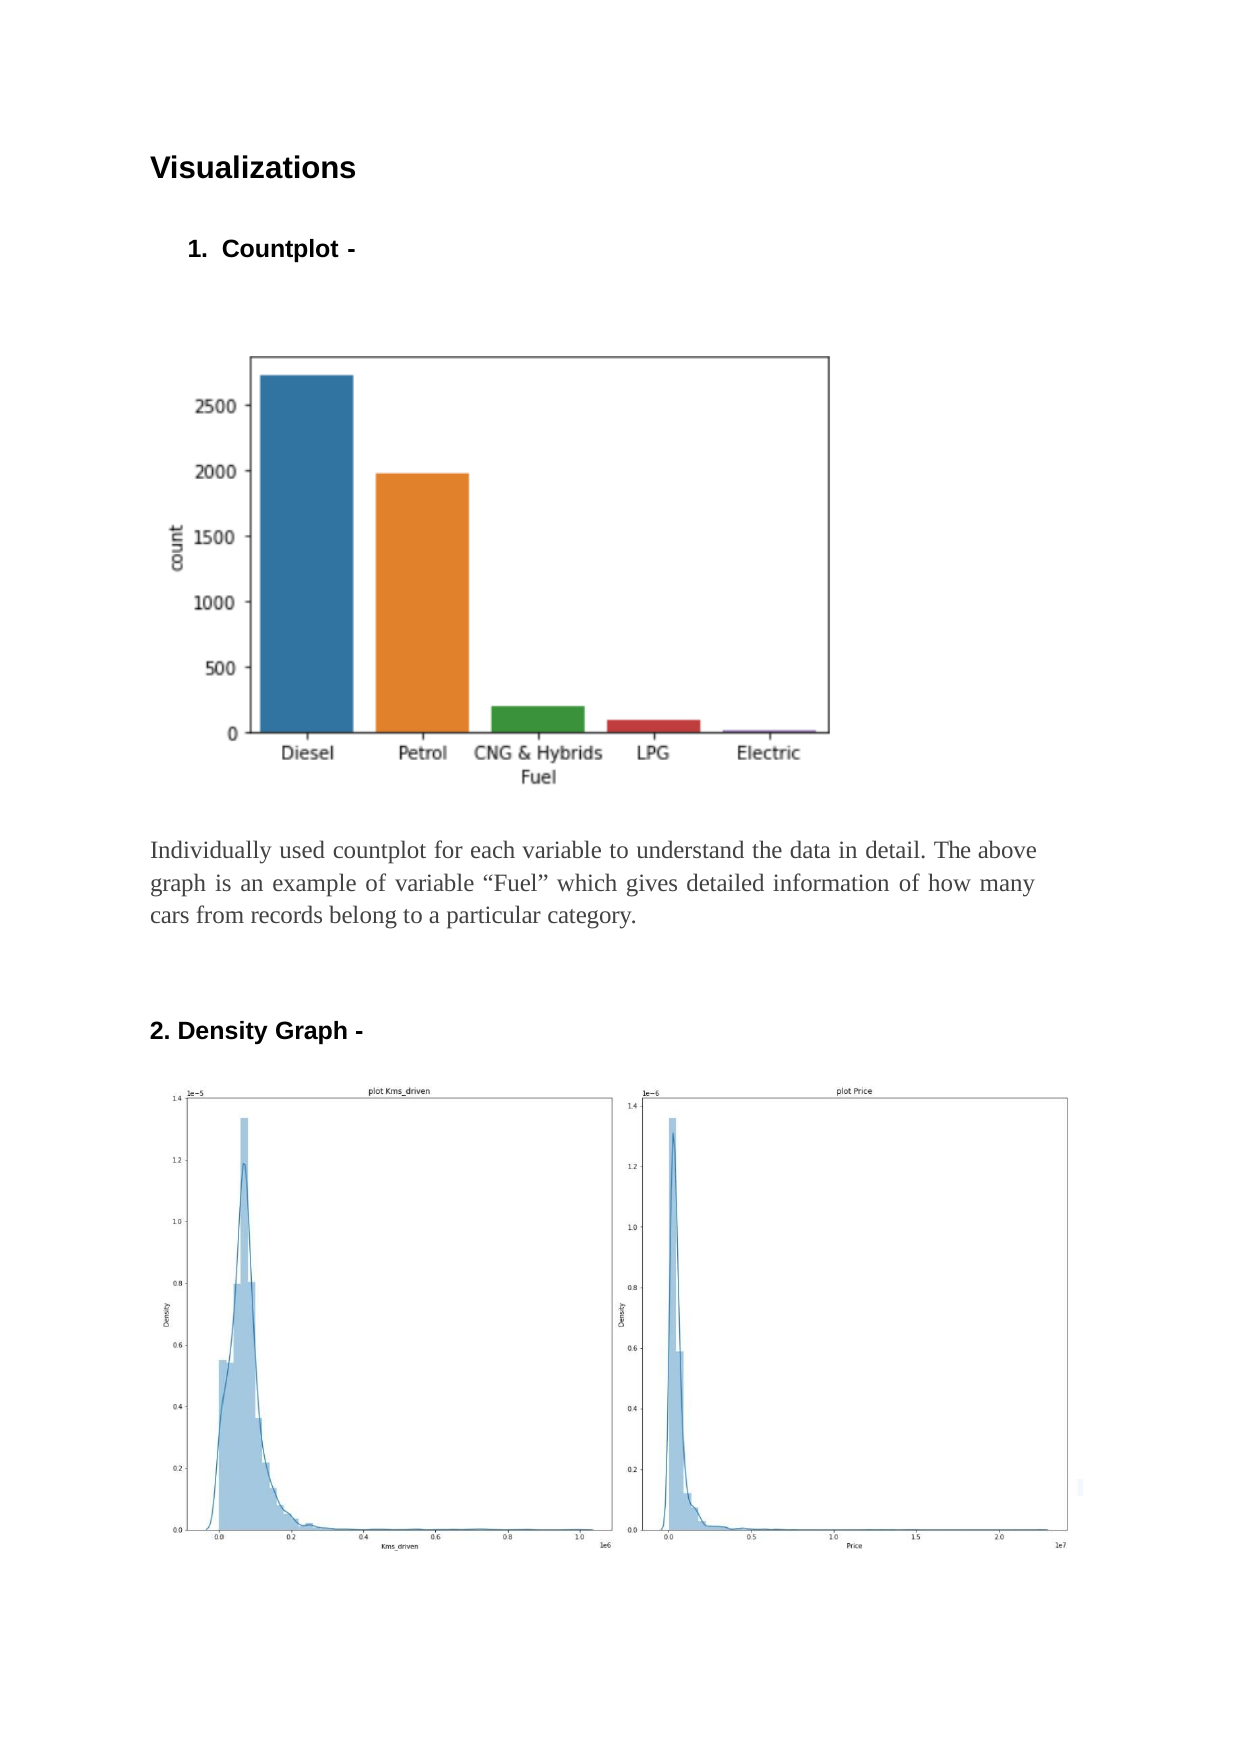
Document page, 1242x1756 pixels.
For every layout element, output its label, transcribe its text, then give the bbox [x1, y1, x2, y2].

text_box Individually used countplot for each variable to understand the data in detail. The above graph is an example of variable “Fuel” which gives detailed information of how many cars from records belong to a particular category. [147, 828, 1045, 929]
text_box Visualizations 1. Countplot - [147, 145, 361, 263]
text_box [168, 356, 831, 785]
text_box [162, 1086, 1084, 1551]
text_box 2. Density Graph - [147, 1012, 380, 1045]
